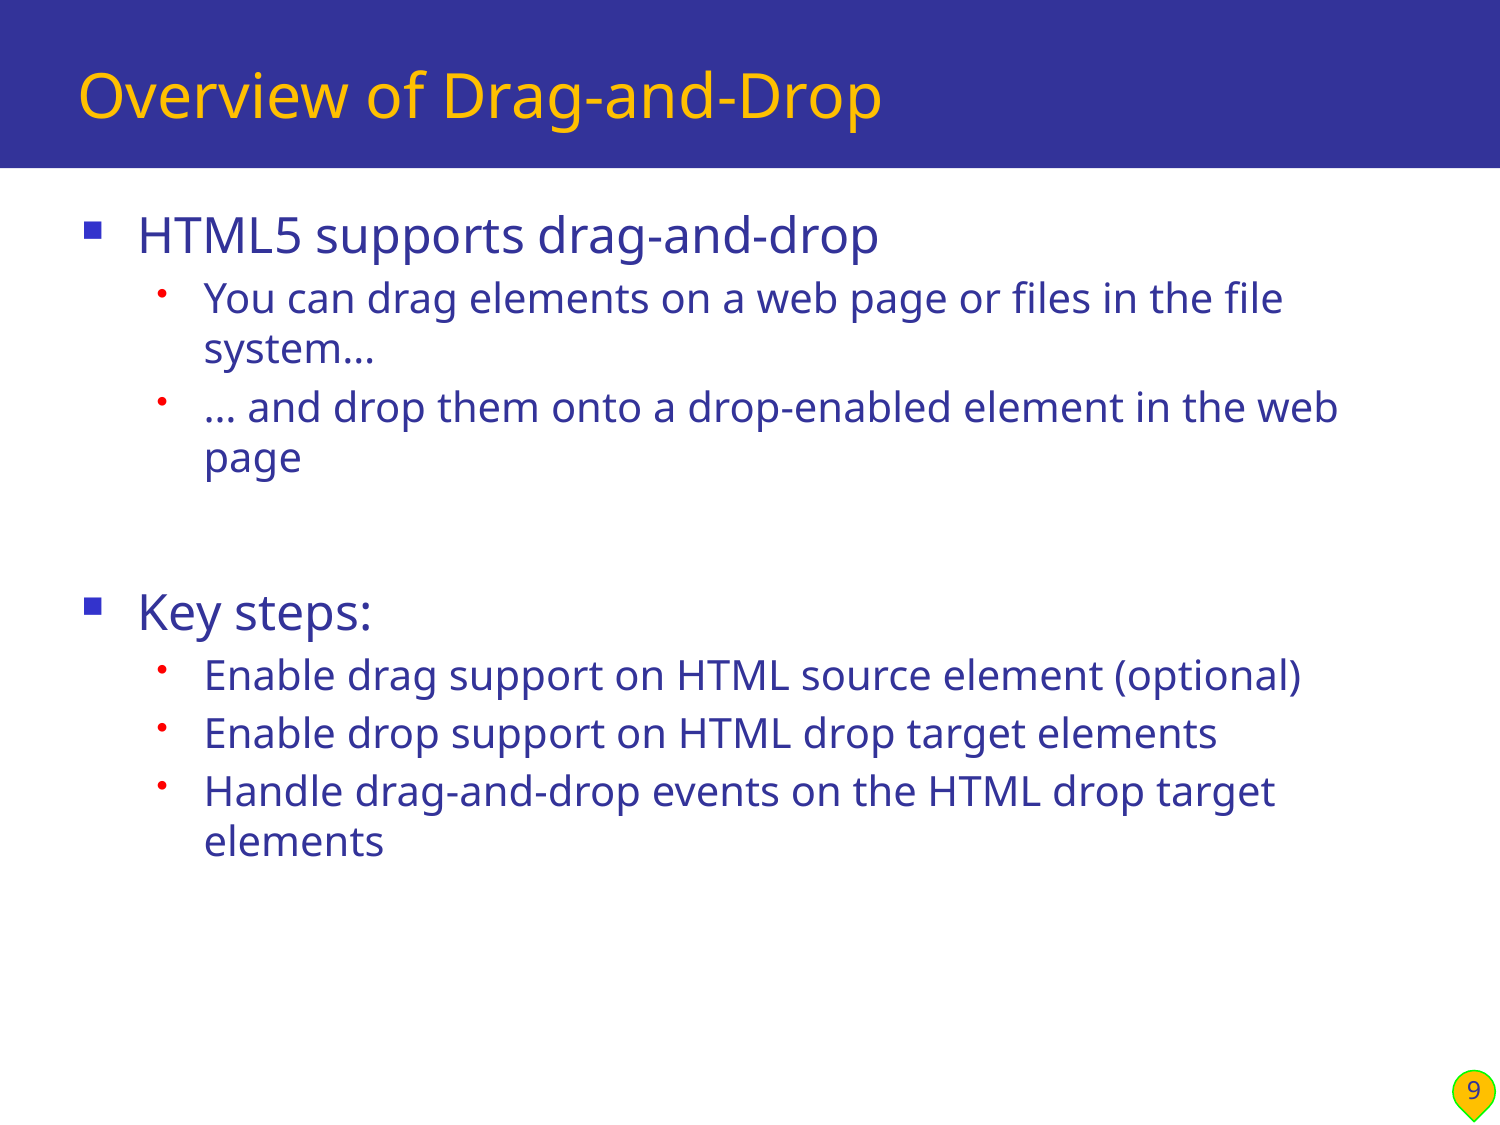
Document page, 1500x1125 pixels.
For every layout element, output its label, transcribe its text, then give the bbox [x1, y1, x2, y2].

title Overview of Drag-and-Drop [61, 24, 1465, 139]
list HTML5 supports drag-and-drop You can drag elements on a web page or files in the file system… … and drop them onto a drop-enabled element in the web page Key steps: Enable drag support on HTML source element (optional) Enable drop support on HTML drop target elements Handle drag-and-drop events on the HTML drop target elements [66, 196, 1460, 1007]
footer 9 [1431, 1040, 1500, 1117]
